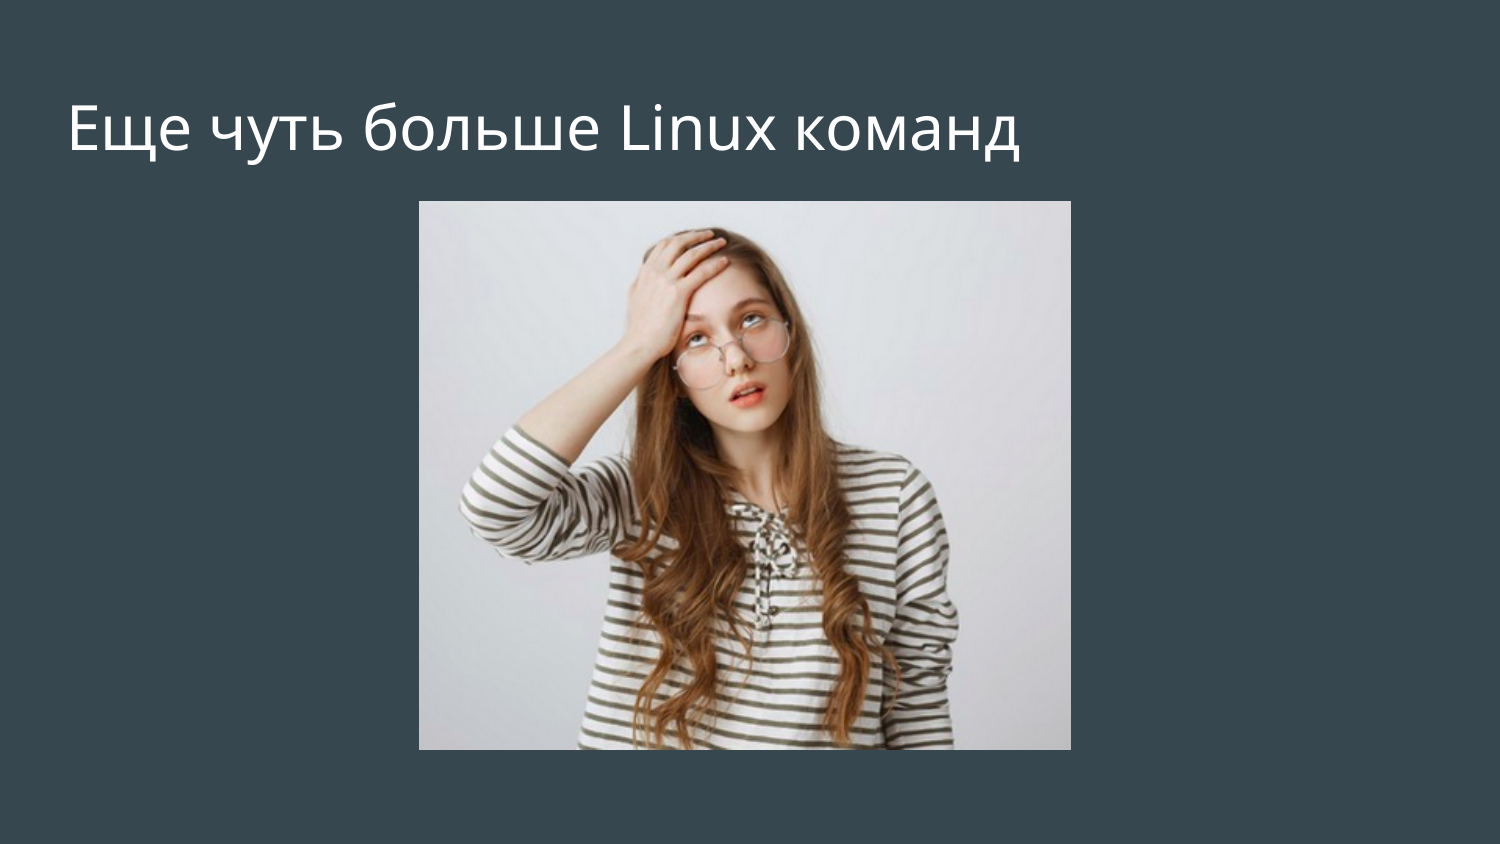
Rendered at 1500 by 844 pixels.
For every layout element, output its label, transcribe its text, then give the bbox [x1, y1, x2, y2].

title Еще чуть больше Linux команд [51, 72, 1449, 167]
picture [418, 201, 1071, 751]
